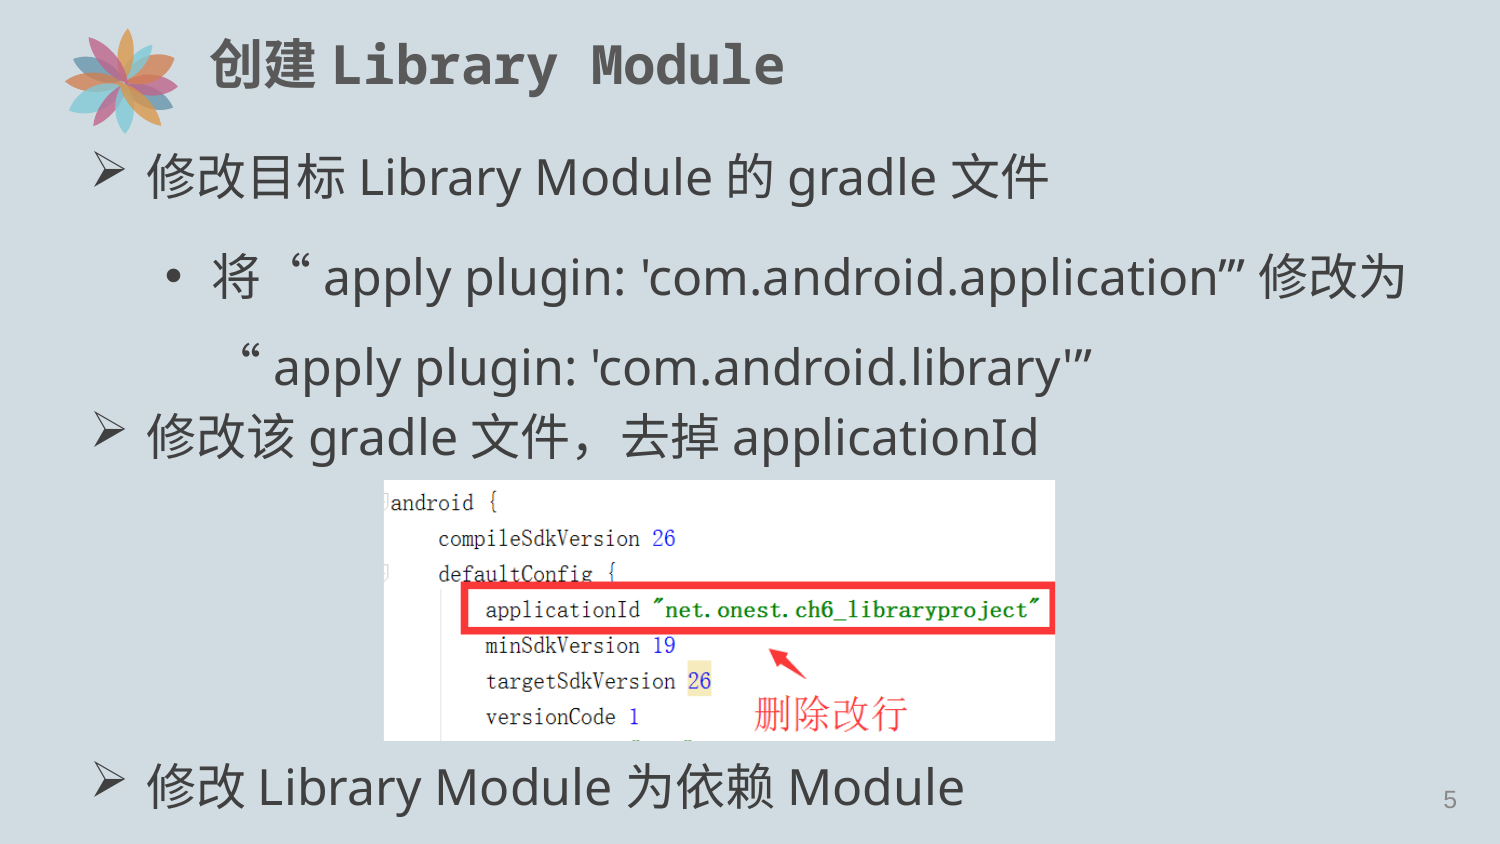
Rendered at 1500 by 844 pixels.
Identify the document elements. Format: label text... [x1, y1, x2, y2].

title 创建Library Module [194, 23, 1195, 122]
picture [383, 480, 1056, 741]
list 修改目标Library Module的gradle文件 将“apply plugin: 'com.android.application’”修改为“apply plugin: 'com.android.library'” 修改该gradle文件，去掉applicationId 修改Library Module为依赖Module [75, 138, 1425, 788]
slide_number 4 [1364, 776, 1473, 822]
